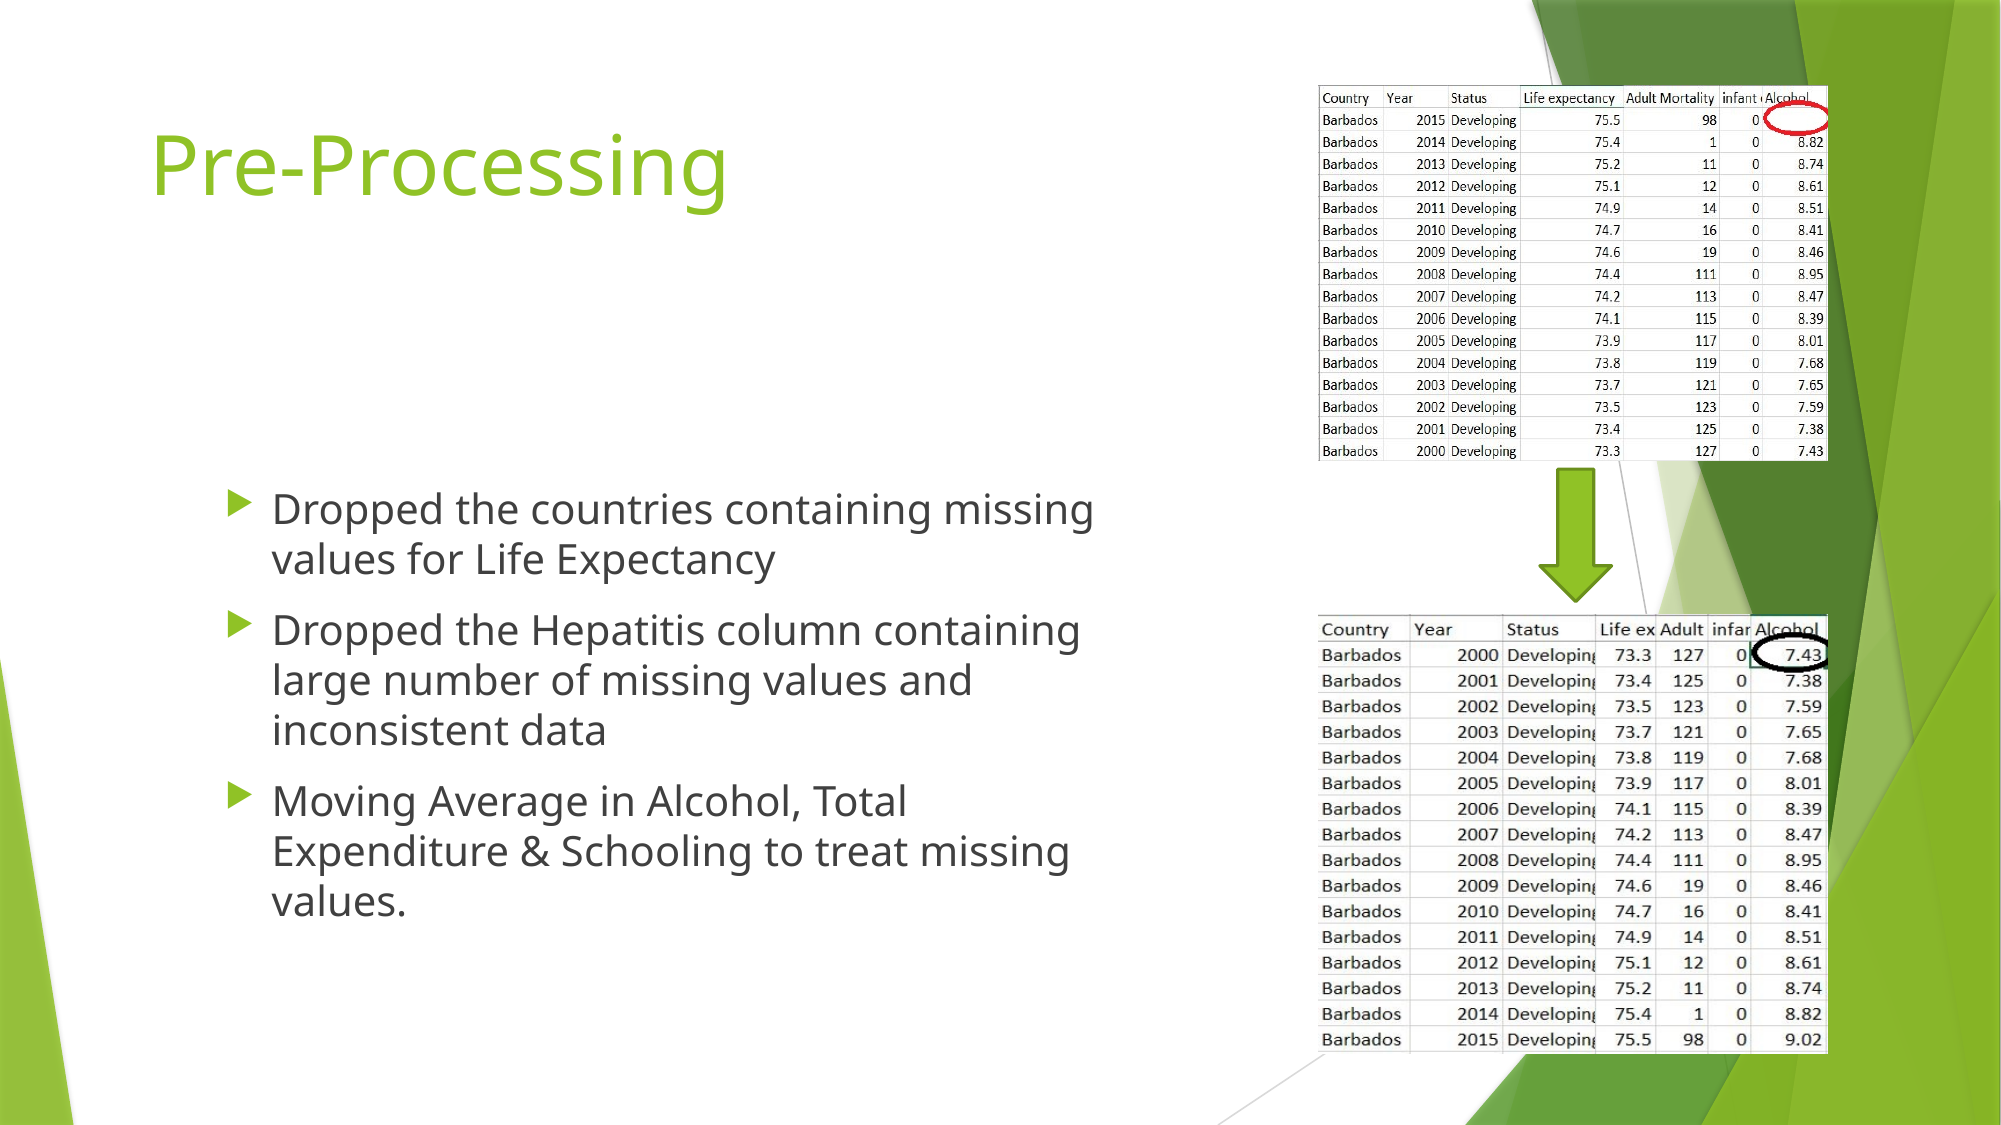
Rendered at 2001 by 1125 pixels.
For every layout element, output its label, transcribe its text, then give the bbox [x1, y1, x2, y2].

list Dropped the countries containing missing values for Life Expectancy Dropped the Hepatitis column containing large number of missing values and inconsistent data Moving Average in Alcohol, Total Expenditure & Schooling to treat missing values. [134, 348, 1153, 943]
text_box [1538, 470, 1614, 603]
picture [1317, 84, 1829, 461]
picture [1317, 613, 1829, 1054]
title Pre-Processing [134, 105, 1153, 326]
